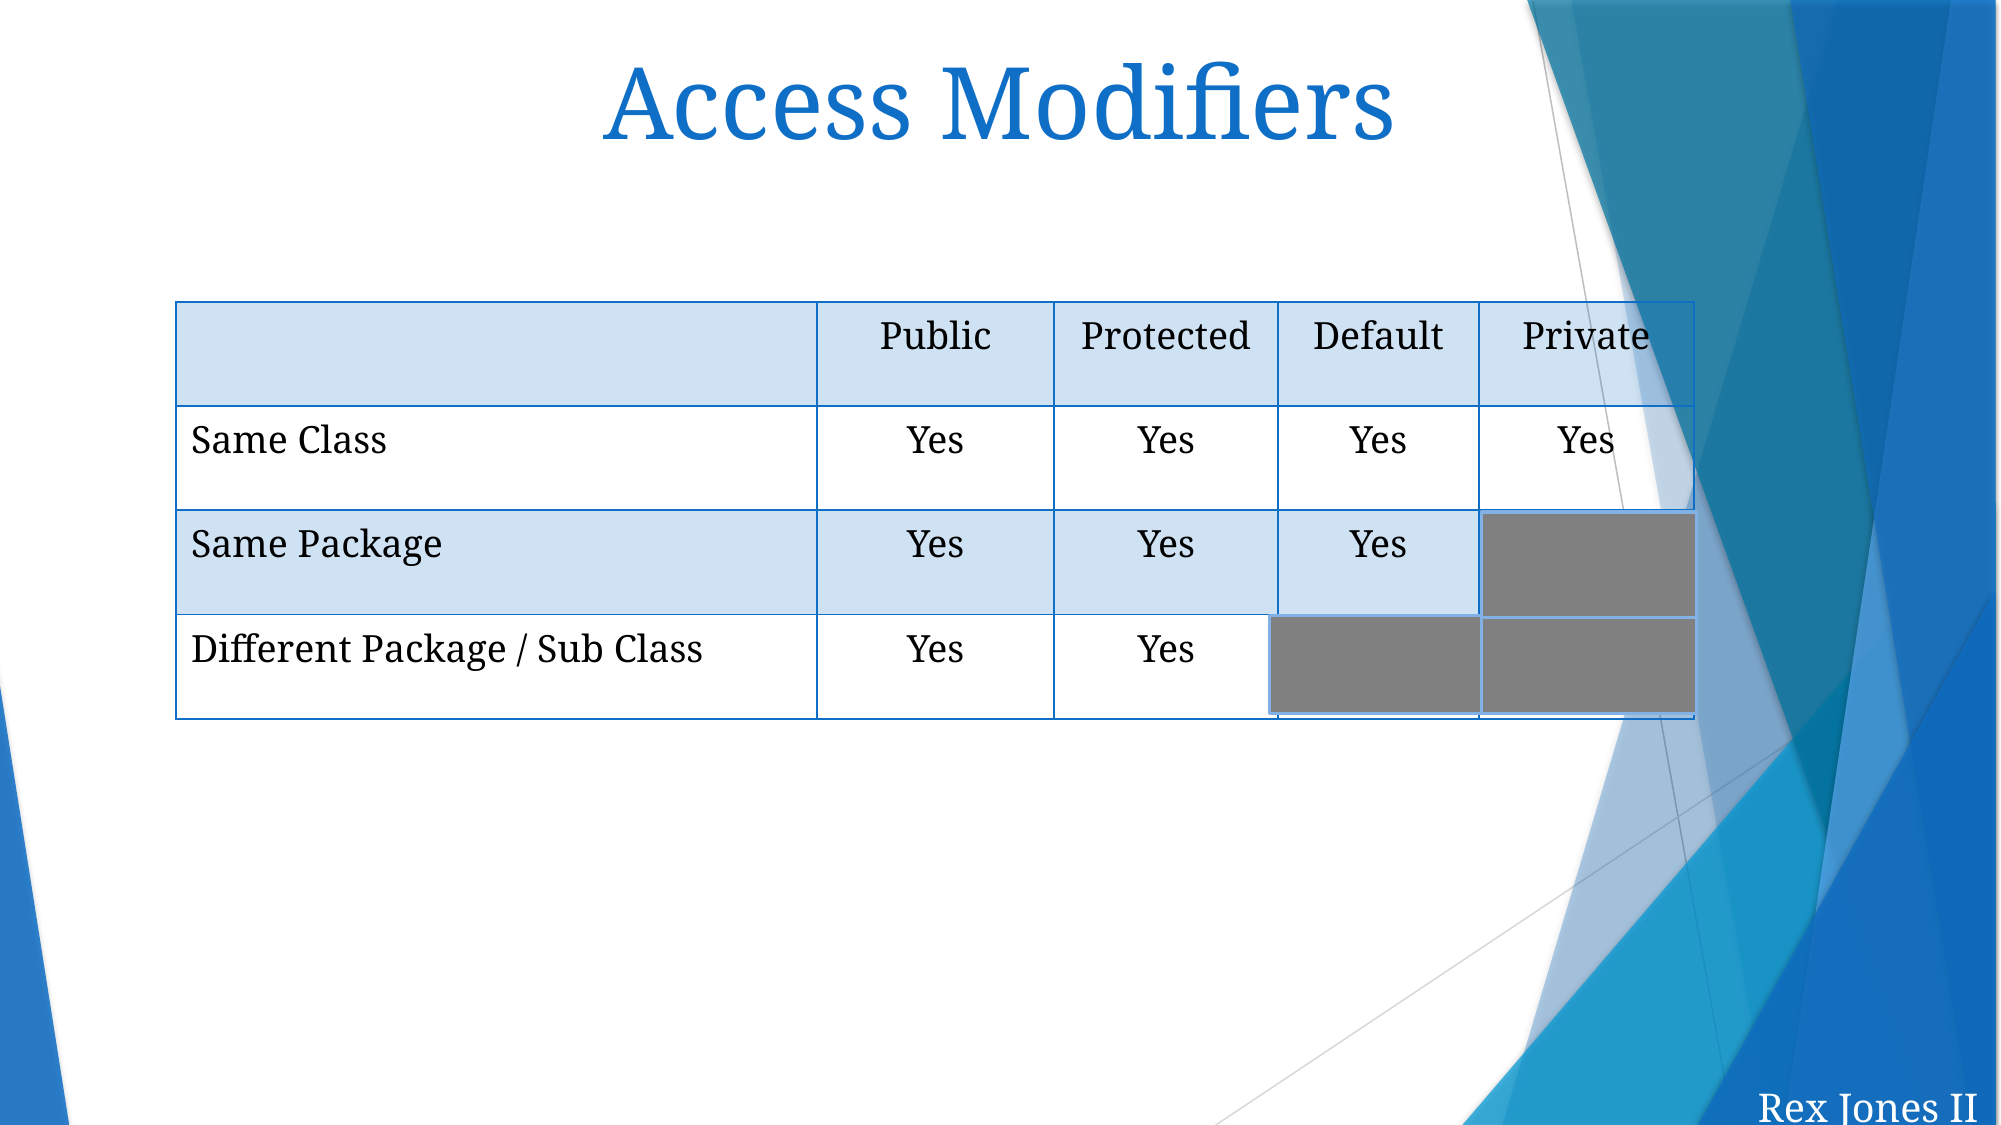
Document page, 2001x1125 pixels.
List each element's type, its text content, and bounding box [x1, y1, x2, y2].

table_header Protected [1055, 303, 1277, 405]
text_box [1268, 614, 1480, 715]
table_cell Same Class [177, 407, 816, 509]
table_cell Yes [1055, 511, 1277, 614]
table_cell Yes [818, 511, 1053, 614]
table_cell Yes [1279, 511, 1478, 614]
table_header Default [1279, 303, 1478, 405]
title Access Modifiers [0, 31, 2000, 161]
table_cell Different Package / Sub Class [177, 615, 816, 718]
table_cell Yes [1480, 407, 1693, 509]
table_header Private [1480, 303, 1693, 405]
table_header Public [818, 303, 1053, 405]
table_header [177, 303, 816, 405]
table_cell Yes [1279, 407, 1478, 509]
table_cell Same Package [177, 511, 816, 614]
table_cell Yes [1055, 407, 1277, 509]
text_box [1480, 510, 1698, 619]
table_cell Yes [818, 615, 1053, 718]
text_box [1480, 619, 1698, 715]
table_cell Yes [1055, 615, 1277, 718]
table_cell Yes [818, 407, 1053, 509]
